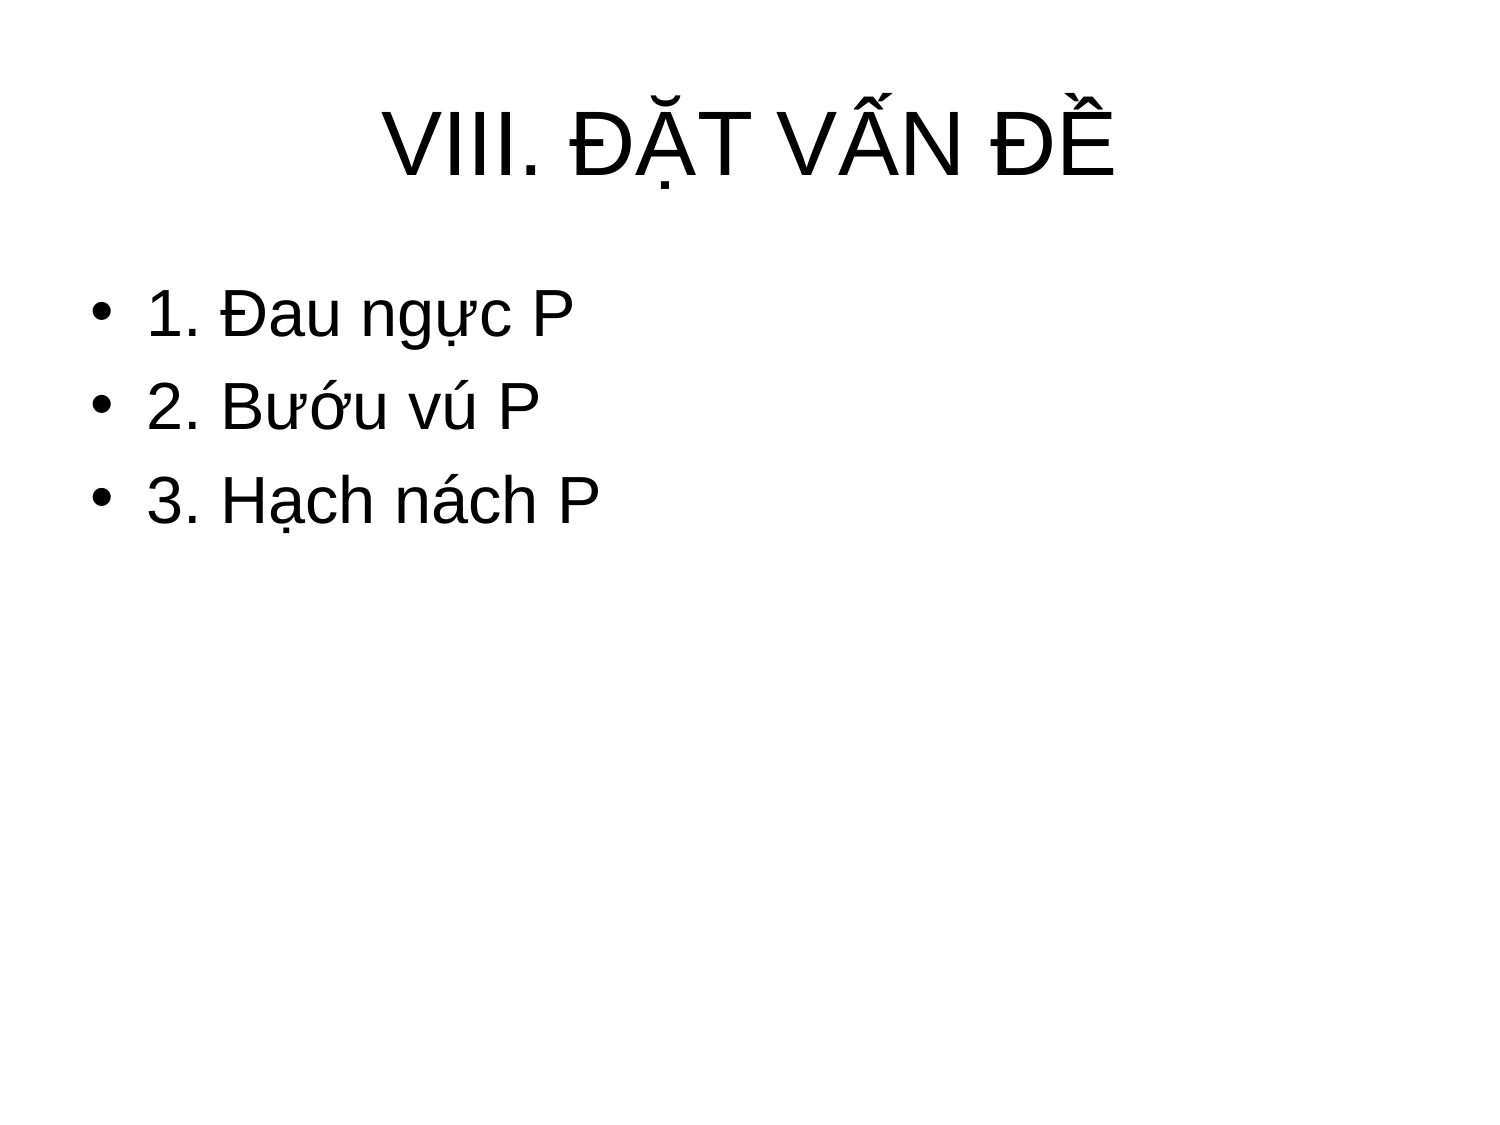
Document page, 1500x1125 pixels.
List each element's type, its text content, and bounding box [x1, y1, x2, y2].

list 1. Đau ngực P 2. Bướu vú P 3. Hạch nách P [75, 262, 1425, 1005]
title VIII. ĐẶT VẤN ĐỀ [75, 45, 1425, 233]
